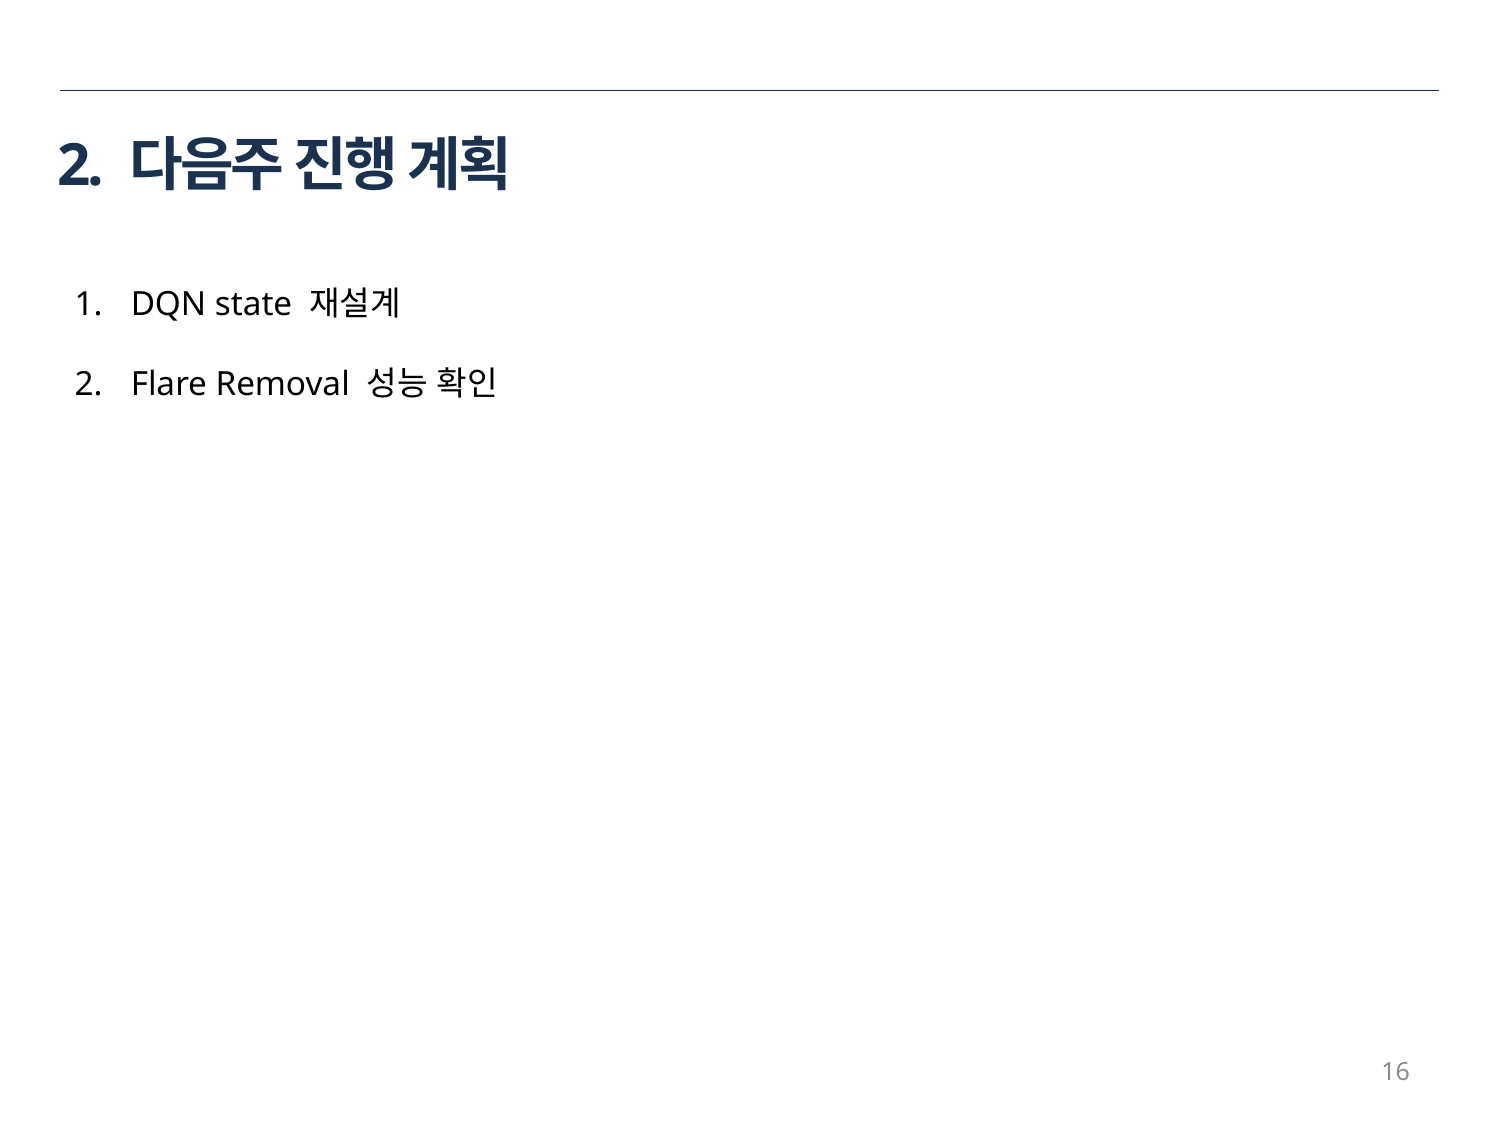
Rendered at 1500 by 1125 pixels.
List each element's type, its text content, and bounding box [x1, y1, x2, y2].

title 2. 다음주 진행 계획 [42, 114, 1190, 211]
slide_number 16 [1074, 1042, 1425, 1103]
text_box DQN state 재설계 Flare Removal 성능 확인 [59, 235, 1500, 410]
